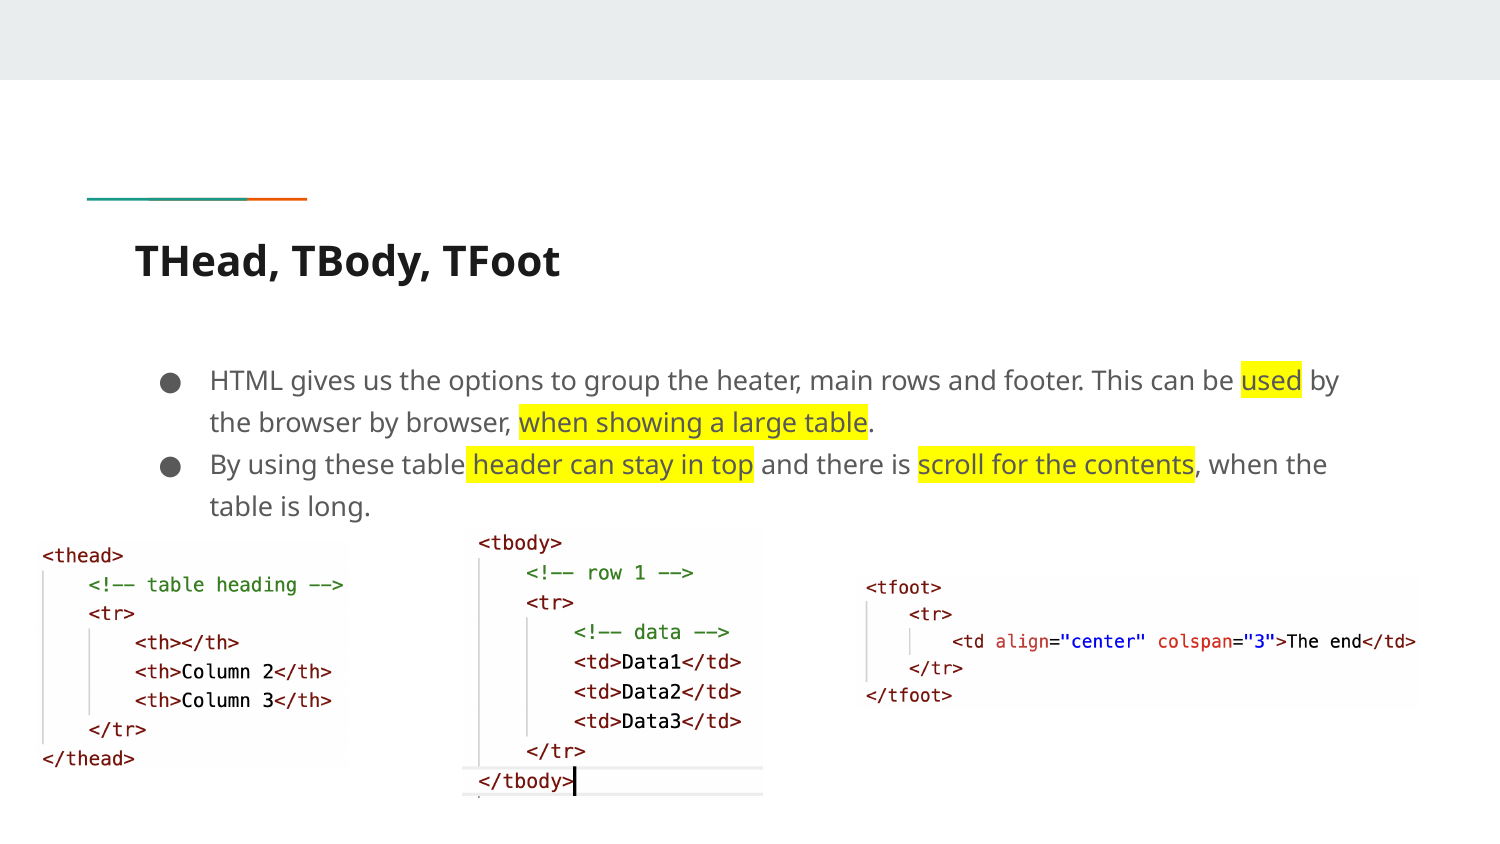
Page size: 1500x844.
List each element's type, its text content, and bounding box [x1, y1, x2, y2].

picture [34, 540, 350, 769]
title THead, TBody, TFoot [119, 216, 1381, 305]
list HTML gives us the options to group the heater, main rows and footer. This can be used by the browser by browser, when showing a large table. By using these table header can stay in top and there is scroll for the contents, when the table is long. [119, 341, 1381, 712]
picture [857, 575, 1420, 709]
picture [462, 527, 763, 798]
